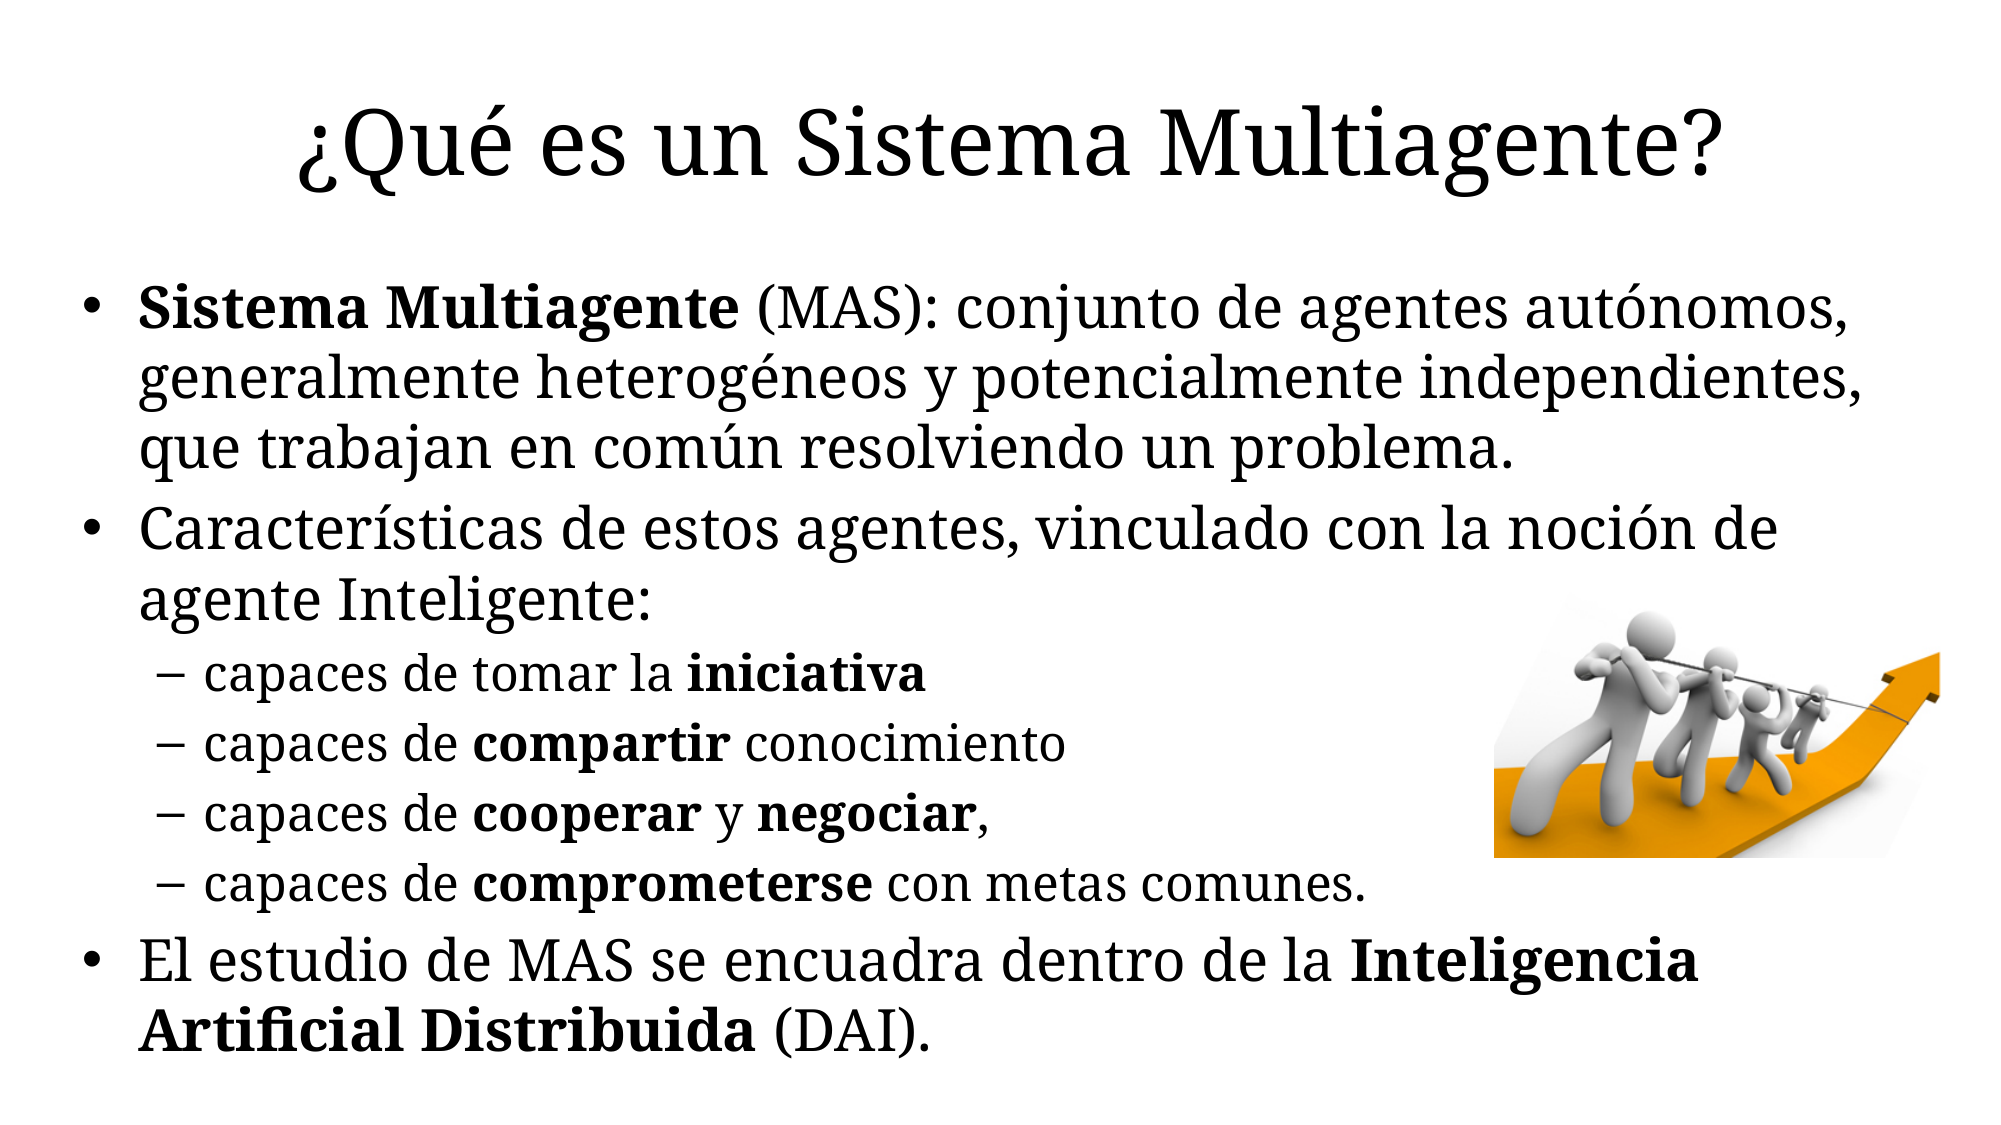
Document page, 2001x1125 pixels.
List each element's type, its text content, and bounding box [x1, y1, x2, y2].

title ¿Qué es un Sistema Multiagente? [99, 45, 1900, 233]
list Sistema Multiagente (MAS): conjunto de agentes autónomos, generalmente heterogéneos y potencialmente independientes, que trabajan en común resolviendo un problema. Características de estos agentes, vinculado con la noción de agente Inteligente: capaces de tomar la iniciativa capaces de compartir conocimiento capaces de cooperar y negociar, capaces de comprometerse con metas comunes. El estudio de MAS se encuadra dentro de la Inteligencia Artificial Distribuida (DAI). [66, 262, 1934, 1059]
picture [1493, 579, 1969, 859]
